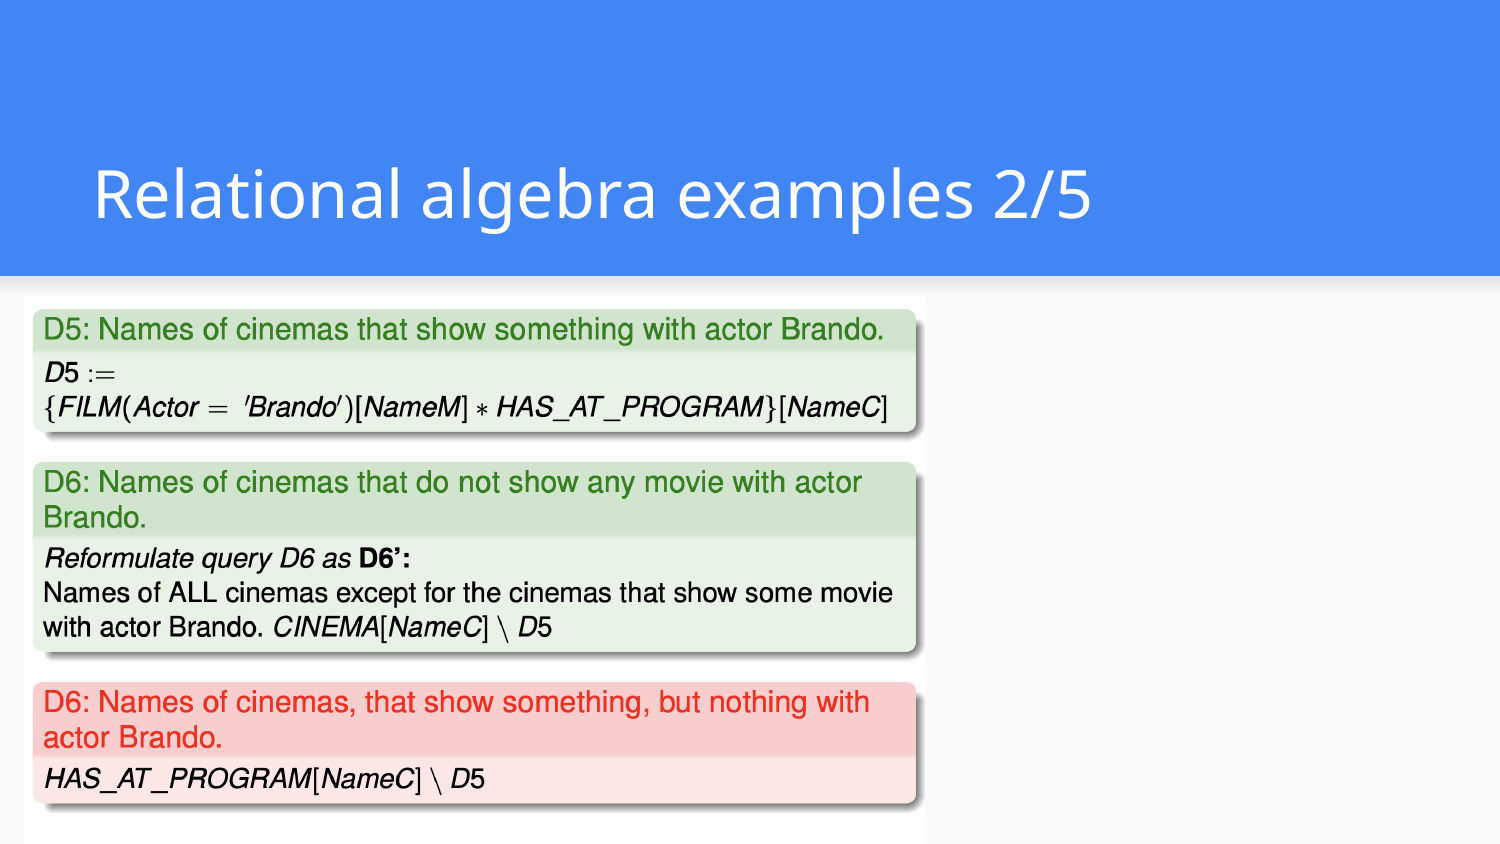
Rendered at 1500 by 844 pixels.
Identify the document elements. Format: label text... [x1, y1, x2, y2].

title Relational algebra examples 2/5 [77, 121, 1427, 248]
picture [24, 296, 926, 844]
